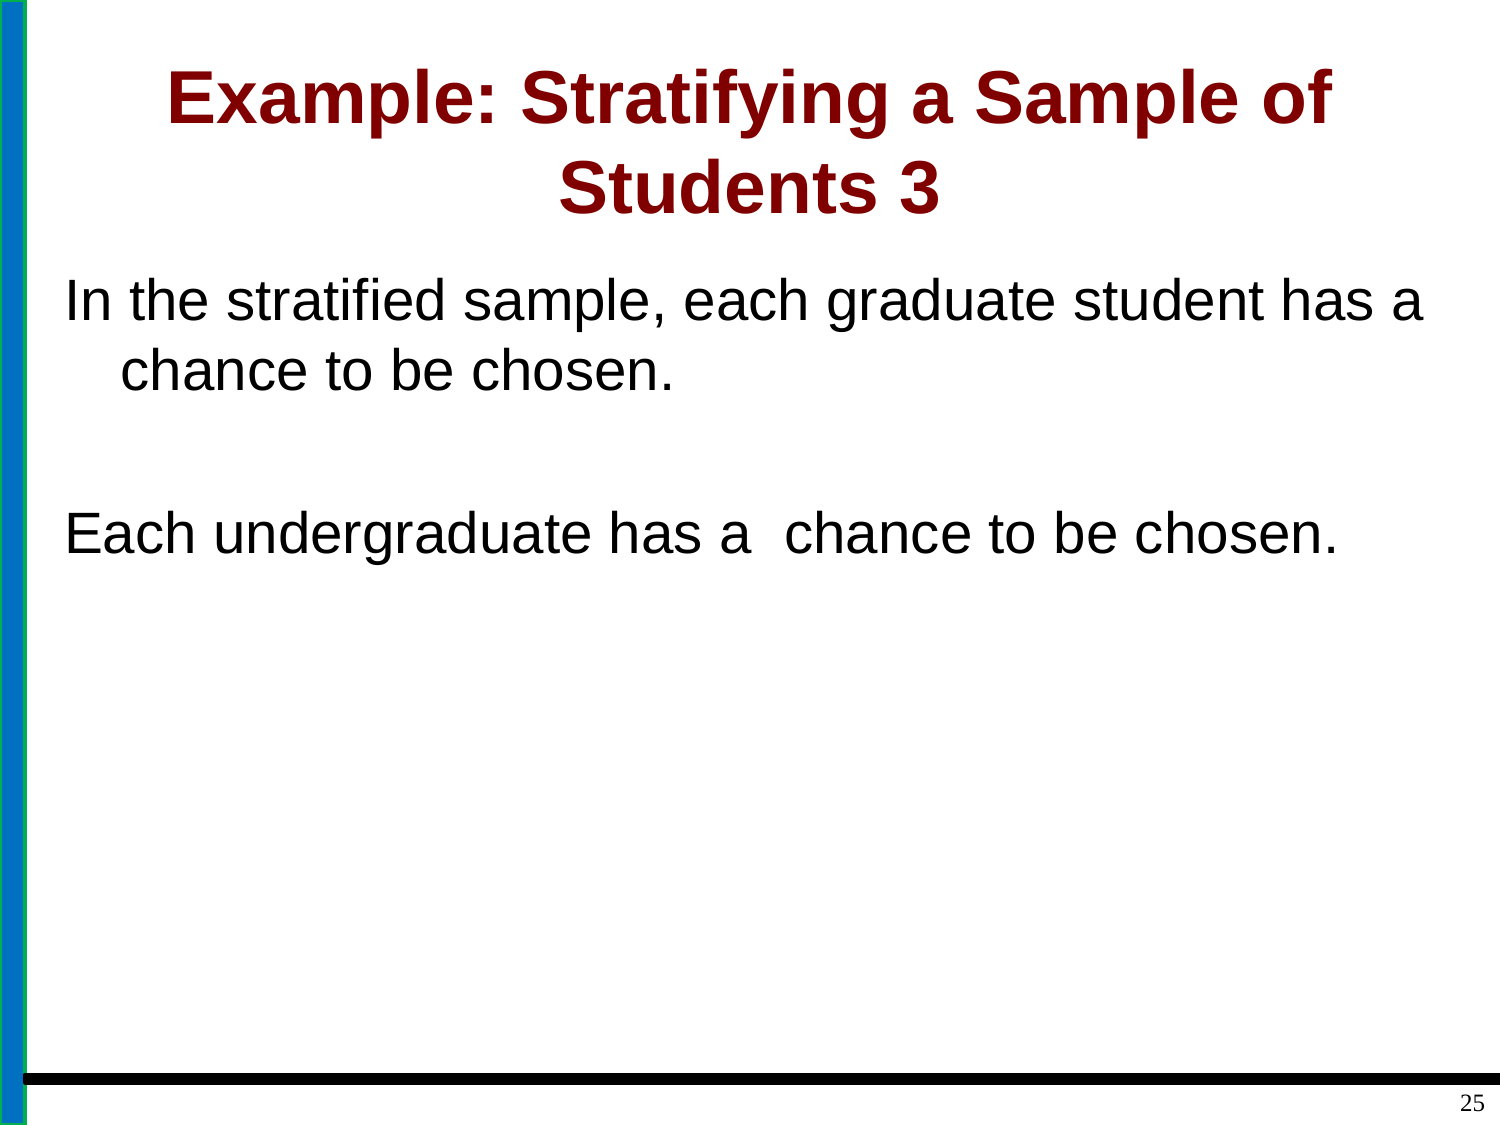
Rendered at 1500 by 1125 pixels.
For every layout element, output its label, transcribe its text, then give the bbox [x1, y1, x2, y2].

title Example: Stratifying a Sample of Students 3 [75, 45, 1425, 233]
